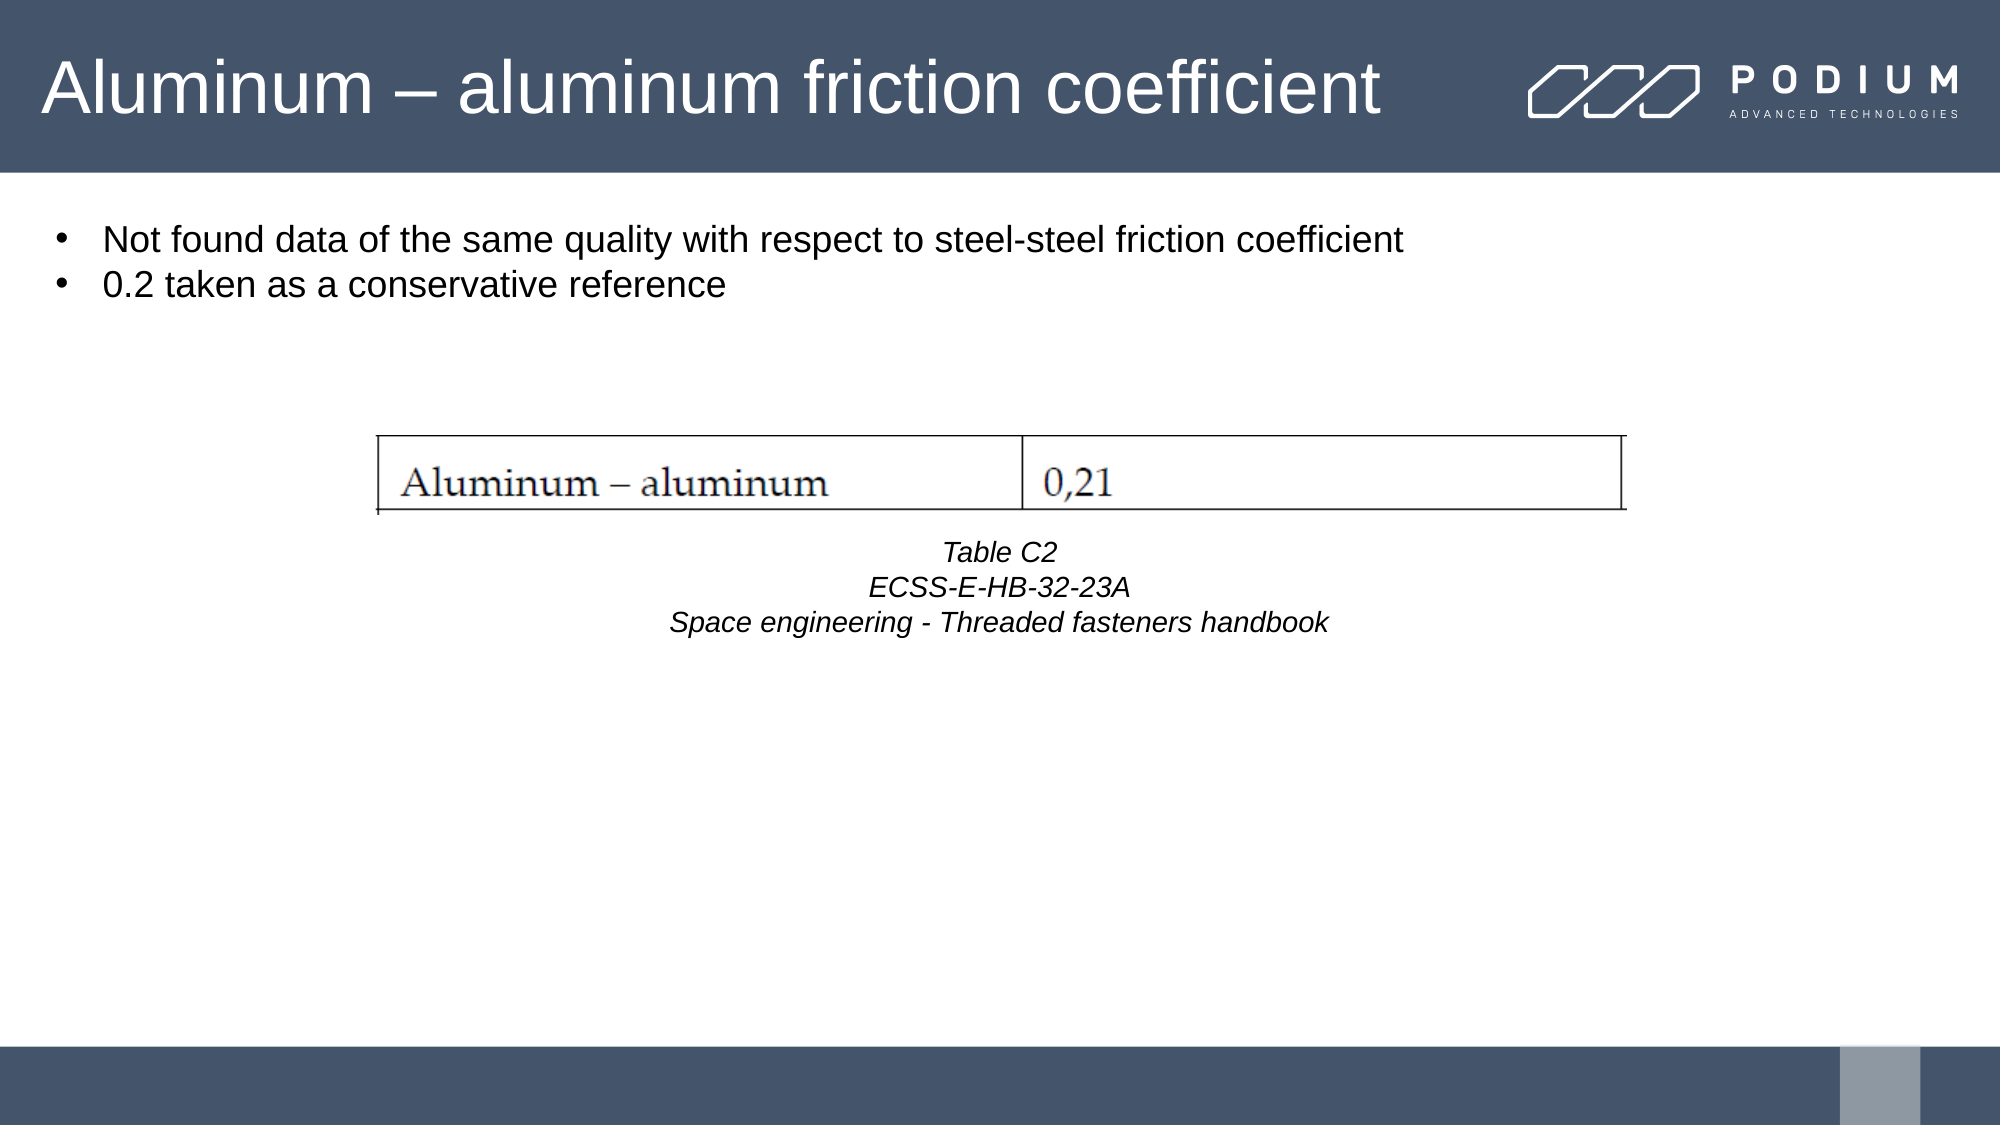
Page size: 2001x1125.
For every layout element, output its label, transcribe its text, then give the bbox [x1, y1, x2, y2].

picture [373, 435, 1627, 515]
title Aluminum – aluminum friction coefficient [0, 0, 2000, 173]
text_box Not found data of the same quality with respect to steel-steel friction coefficient 0.2 taken as a conservative reference [40, 207, 1451, 313]
text_box Table C2 ECSS-E-HB-32-23A Space engineering - Threaded fasteners handbook [613, 526, 1386, 646]
